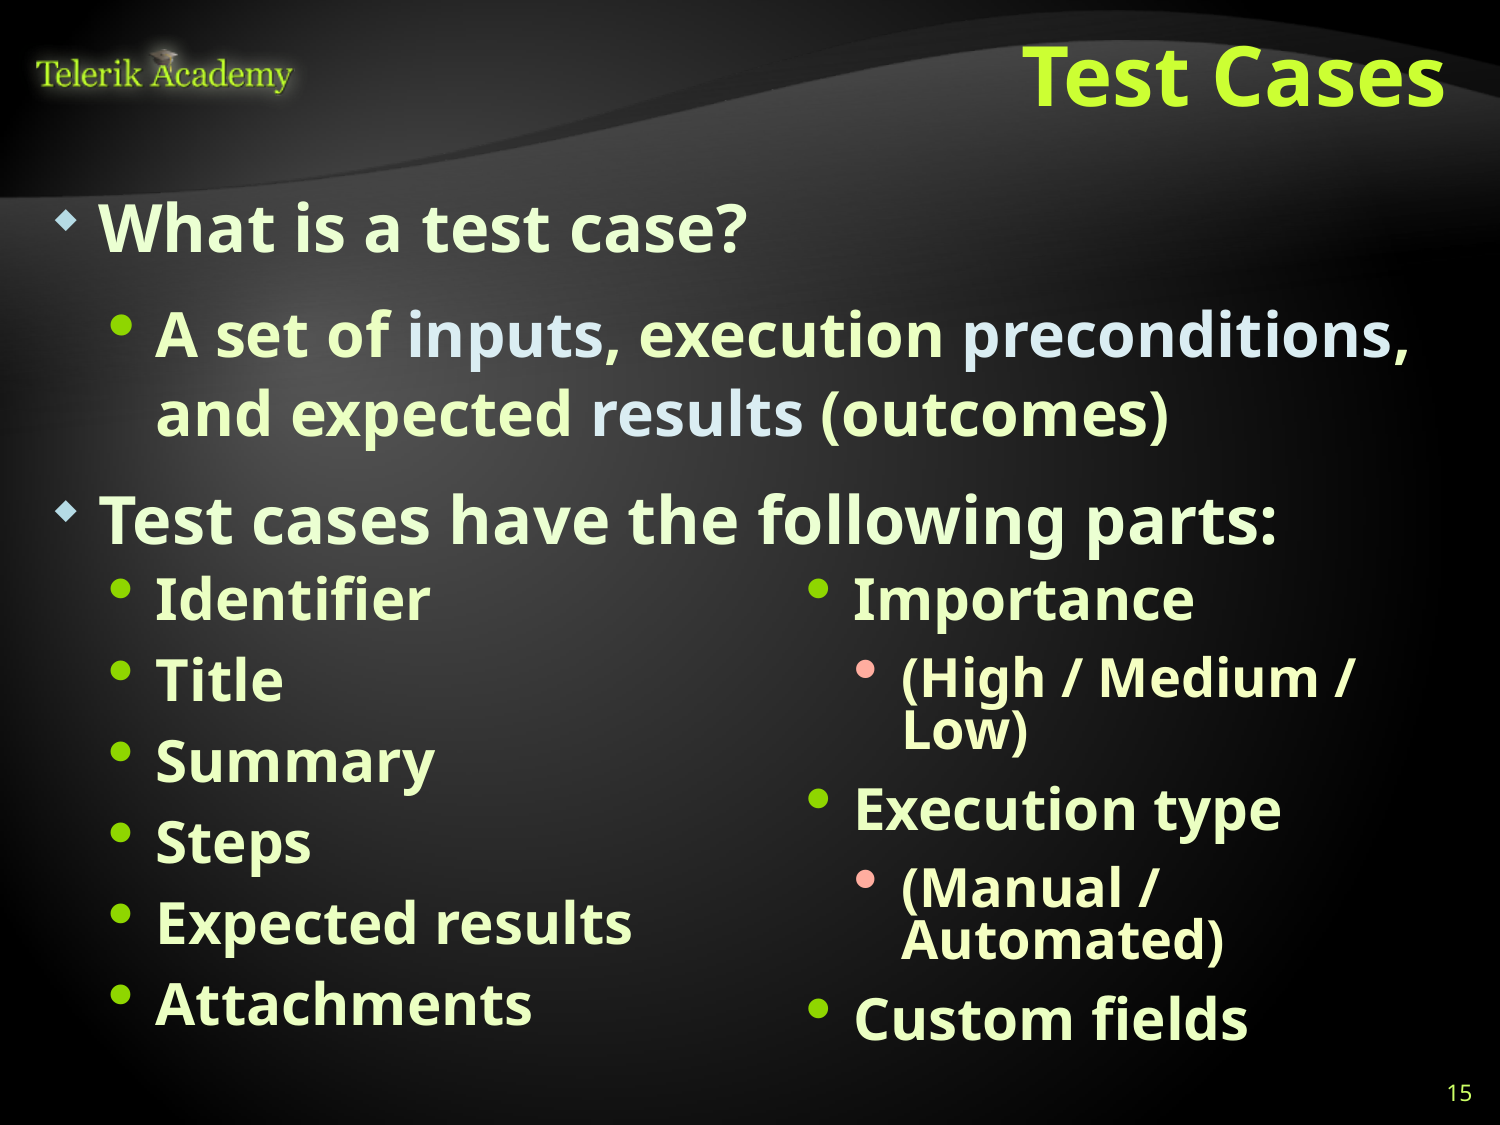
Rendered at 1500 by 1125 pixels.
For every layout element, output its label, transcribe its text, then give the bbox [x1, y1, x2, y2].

list What is a test case? A set of inputs, execution preconditions, and expected results (outcomes) Test cases have the following parts: [37, 174, 1463, 567]
title Test Cases [300, 12, 1463, 150]
picture [0, 0, 1500, 1125]
slide_number 15 [1412, 1074, 1488, 1113]
text_box Identifier Title Summary Steps Expected results Attachments Importance (High / Medium / Low) Execution type (Manual / Automated) Custom fields [37, 567, 1463, 1088]
